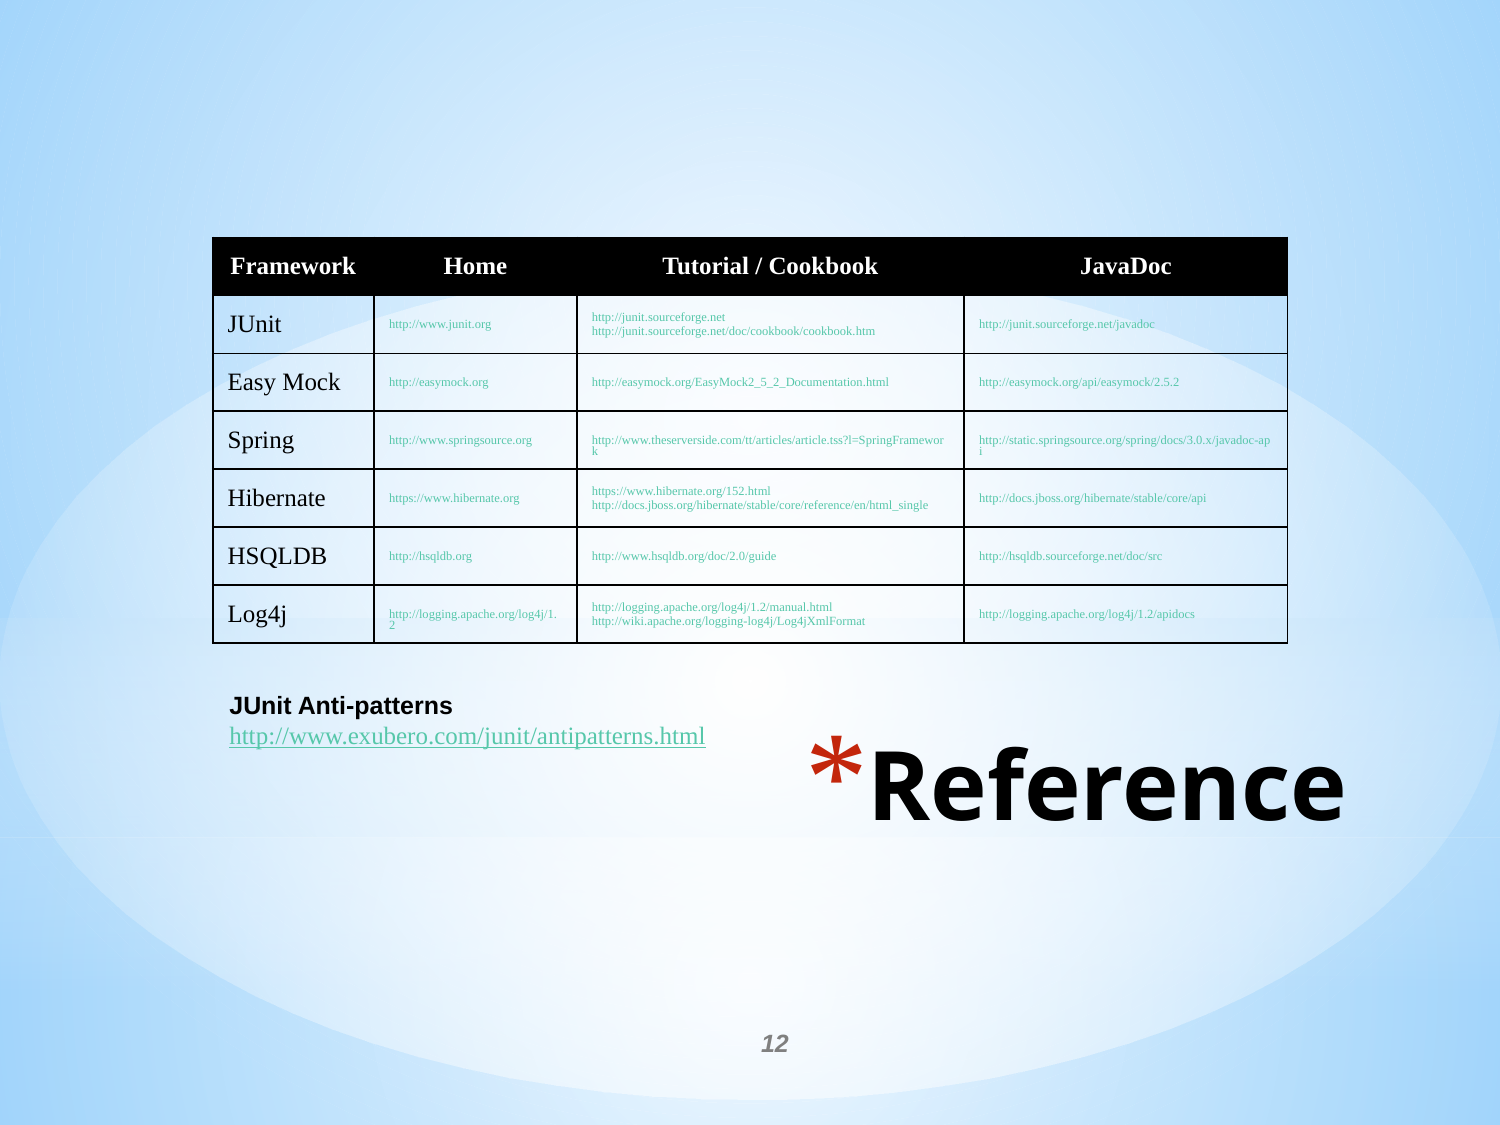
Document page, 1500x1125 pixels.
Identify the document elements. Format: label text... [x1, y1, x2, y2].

table_cell http://logging.apache.org/log4j/1.2 [375, 586, 576, 642]
table_cell http://www.springsource.org [375, 412, 576, 468]
table_header Tutorial / Cookbook [578, 238, 963, 294]
table_cell https://www.hibernate.org [375, 470, 576, 526]
table_cell http://junit.sourceforge.net/javadoc [965, 296, 1287, 353]
table_cell http://easymock.org [375, 354, 576, 410]
table_cell http://www.hsqldb.org/doc/2.0/guide [578, 528, 963, 584]
slide_number 12 [624, 1012, 925, 1073]
table_cell http://logging.apache.org/log4j/1.2/apidocs [965, 586, 1287, 642]
table_cell Log4j [214, 586, 373, 642]
table_header Framework [214, 238, 373, 294]
text_box JUnit Anti-patterns http://www.exubero.com/junit/antipatterns.html [214, 675, 722, 765]
table_cell http://logging.apache.org/log4j/1.2/manual.html http://wiki.apache.org/logging-log4j/Log4jXmlFormat [578, 586, 963, 642]
table_cell Hibernate [214, 470, 373, 526]
table_cell Spring [214, 412, 373, 468]
table_cell HSQLDB [214, 528, 373, 584]
table_header Home [375, 238, 576, 294]
table_cell http://easymock.org/EasyMock2_5_2_Documentation.html [578, 354, 963, 410]
table_cell Easy Mock [214, 354, 373, 410]
table_cell http://easymock.org/api/easymock/2.5.2 [965, 354, 1287, 410]
table_cell http://docs.jboss.org/hibernate/stable/core/api [965, 470, 1287, 526]
table_cell JUnit [214, 296, 373, 353]
table_cell https://www.hibernate.org/152.html http://docs.jboss.org/hibernate/stable/core/reference/en/html_single [578, 470, 963, 526]
table_cell http://junit.sourceforge.net http://junit.sourceforge.net/doc/cookbook/cookbook.htm [578, 296, 963, 353]
table_cell http://www.theserverside.com/tt/articles/article.tss?l=SpringFramework [578, 412, 963, 468]
table_cell http://static.springsource.org/spring/docs/3.0.x/javadoc-api [965, 412, 1287, 468]
table_header JavaDoc [965, 238, 1287, 294]
table_cell http://hsqldb.org [375, 528, 576, 584]
title Reference [294, 717, 1363, 905]
table_cell http://www.junit.org [375, 296, 576, 353]
table_cell http://hsqldb.sourceforge.net/doc/src [965, 528, 1287, 584]
